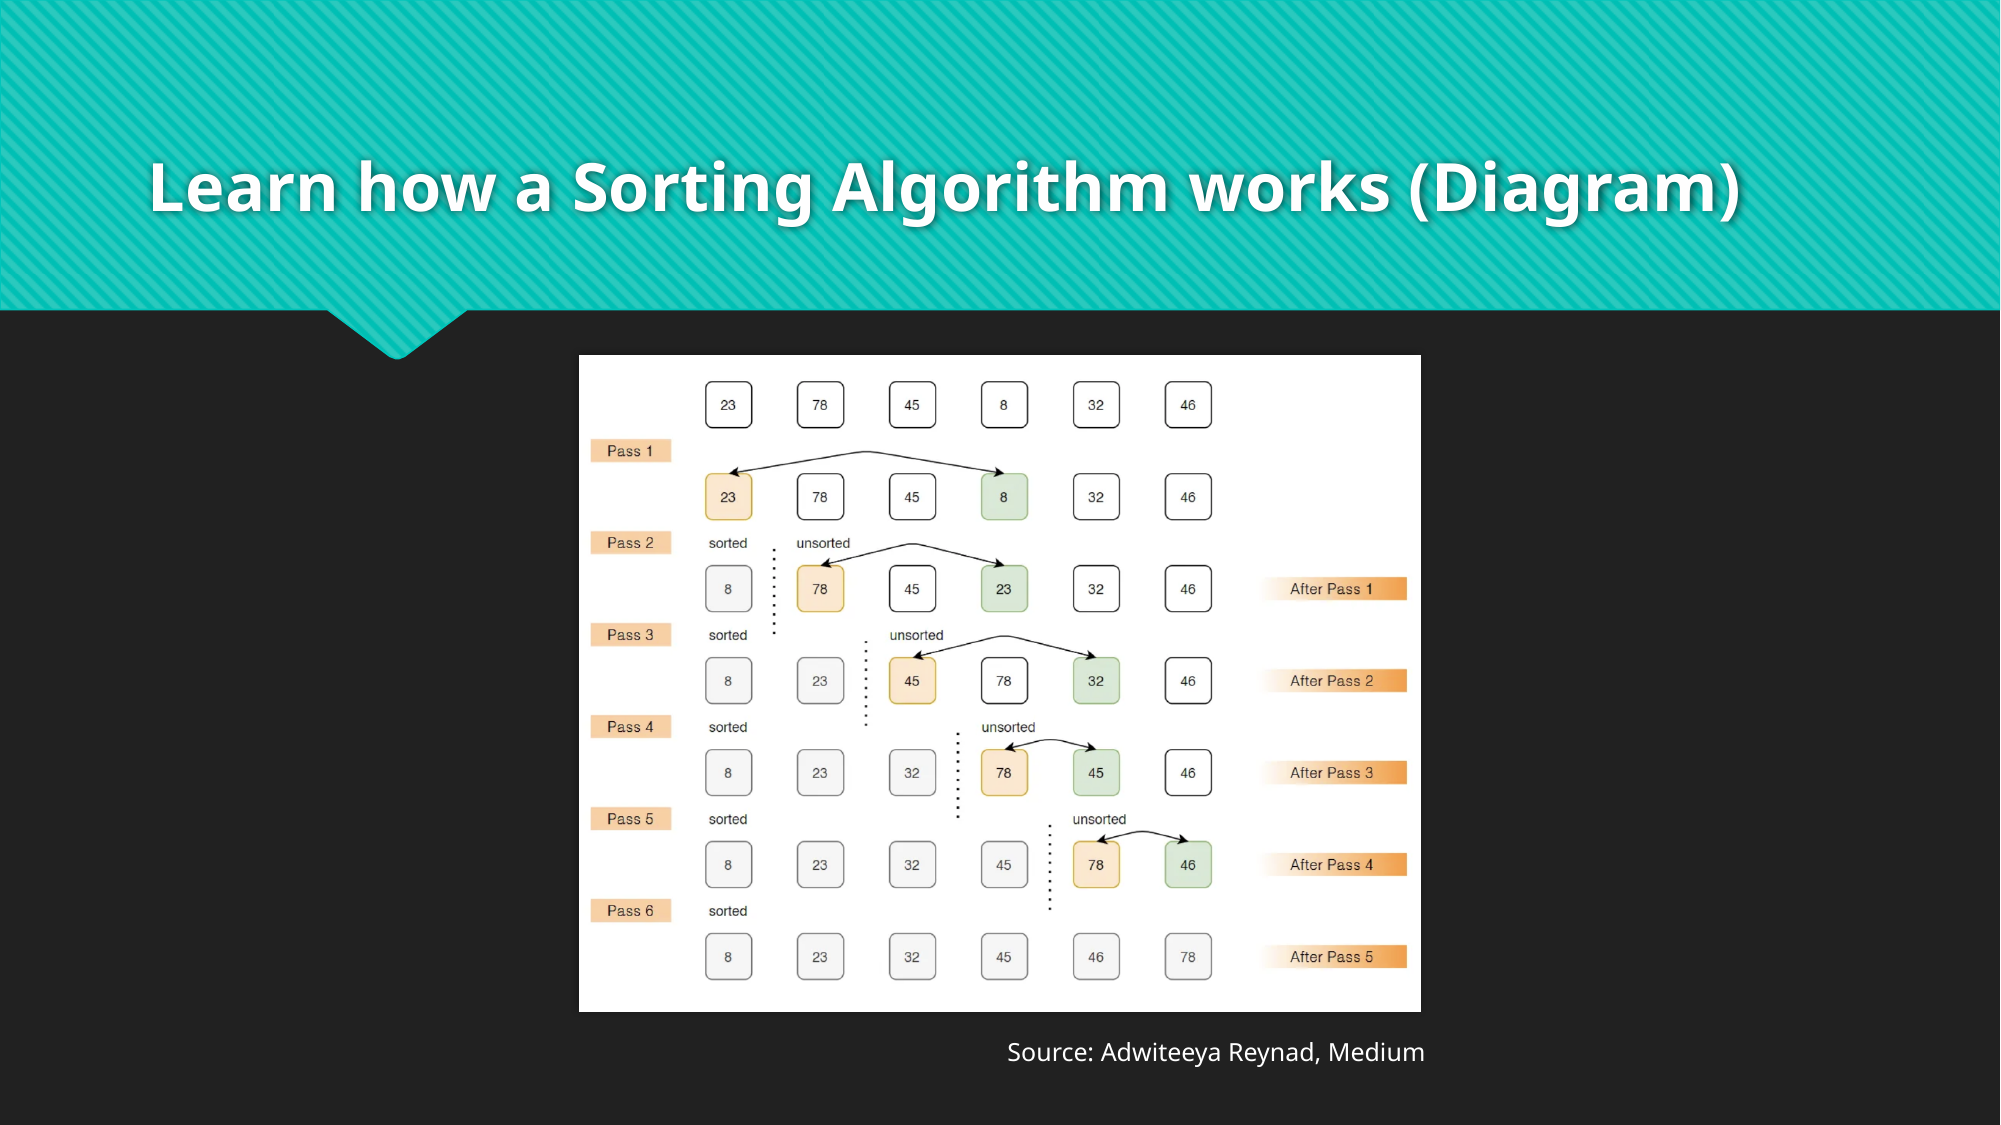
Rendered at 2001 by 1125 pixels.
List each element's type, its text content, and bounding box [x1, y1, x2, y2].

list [579, 355, 1421, 1012]
title Learn how a Sorting Algorithm works (Diagram) [132, 73, 1868, 233]
text_box Source: Adwiteeya Reynad, Medium [738, 1028, 1441, 1074]
